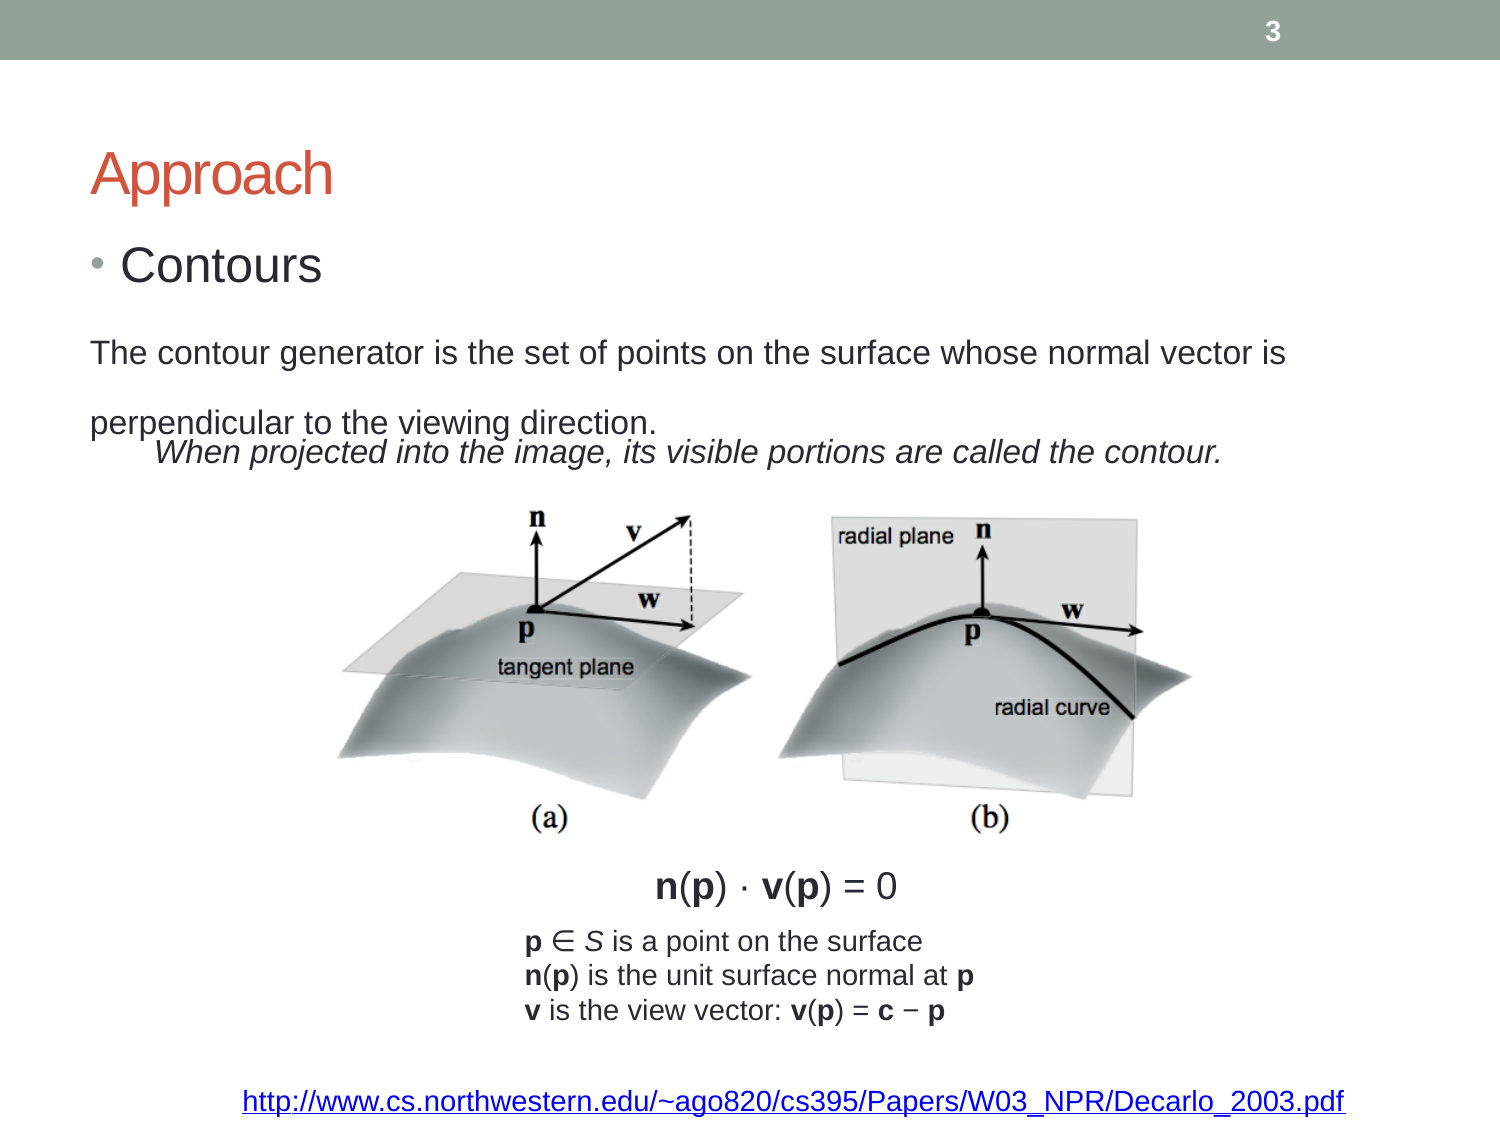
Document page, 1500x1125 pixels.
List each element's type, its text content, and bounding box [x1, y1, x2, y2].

text_box n(p) · v(p) = 0 [640, 855, 913, 914]
text_box p ∈ S is a point on the surface n(p) is the unit surface normal at p v is the view vector: v(p) = c − p [509, 914, 990, 1069]
picture [292, 478, 1251, 846]
list Contours [75, 224, 1425, 301]
slide_number 3 [1250, 3, 1425, 57]
text_box http://www.cs.northwestern.edu/~ago820/cs395/Papers/W03_NPR/Decarlo_2003.pdf [227, 1074, 1367, 1125]
text_box Approach [74, 124, 1425, 288]
text_box When projected into the image, its visible portions are called the contour. [139, 423, 1241, 478]
text_box The contour generator is the set of points on the surface whose normal vector is perpendicular to the viewing direction. [74, 316, 1324, 472]
